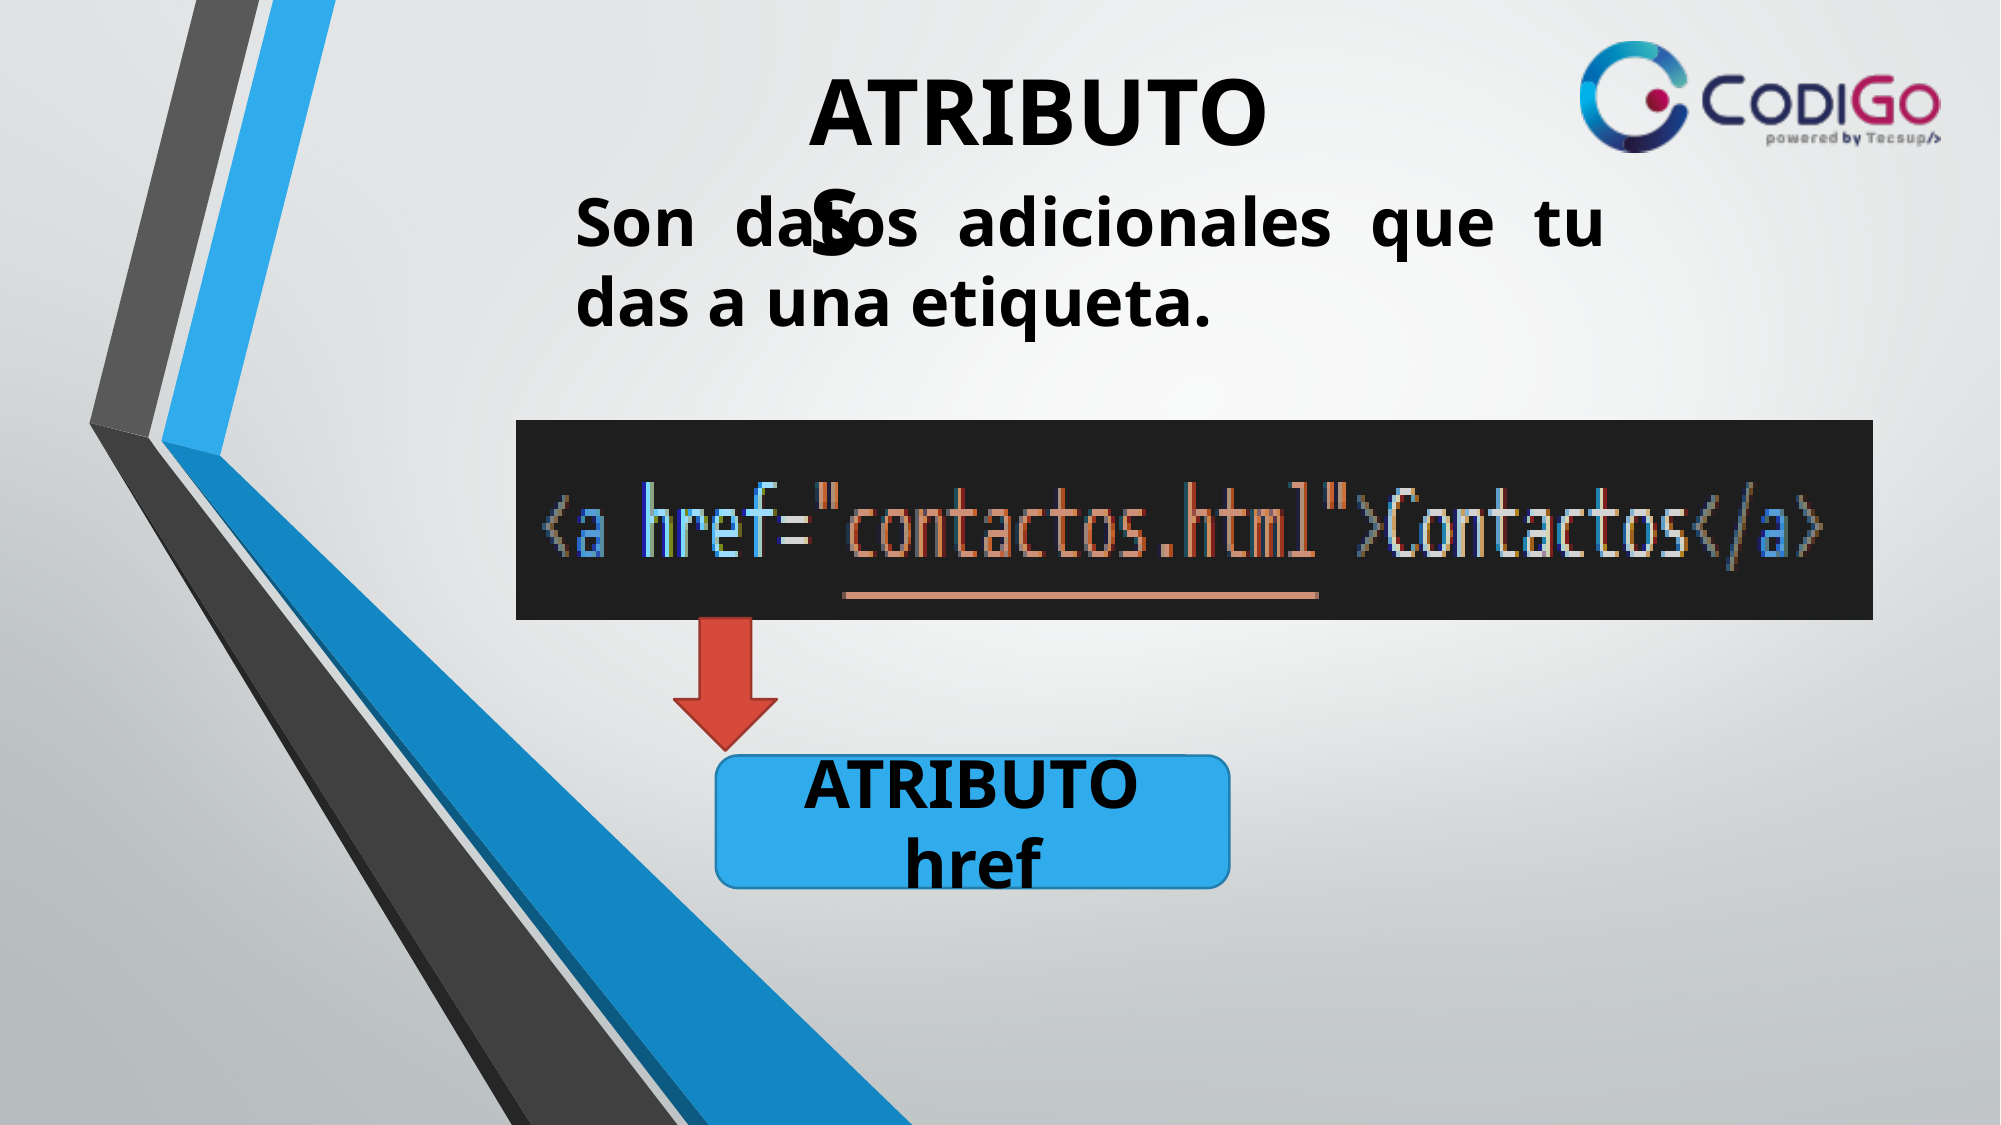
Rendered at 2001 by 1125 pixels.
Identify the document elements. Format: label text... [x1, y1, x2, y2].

text_box Son datos adicionales que tu das a una etiqueta. [560, 172, 1622, 348]
text_box ATRIBUTO href [714, 754, 1231, 890]
text_box ATRIBUTOS [795, 46, 1321, 172]
text_box [672, 620, 779, 752]
picture [515, 420, 1873, 620]
picture [1580, 41, 1941, 153]
